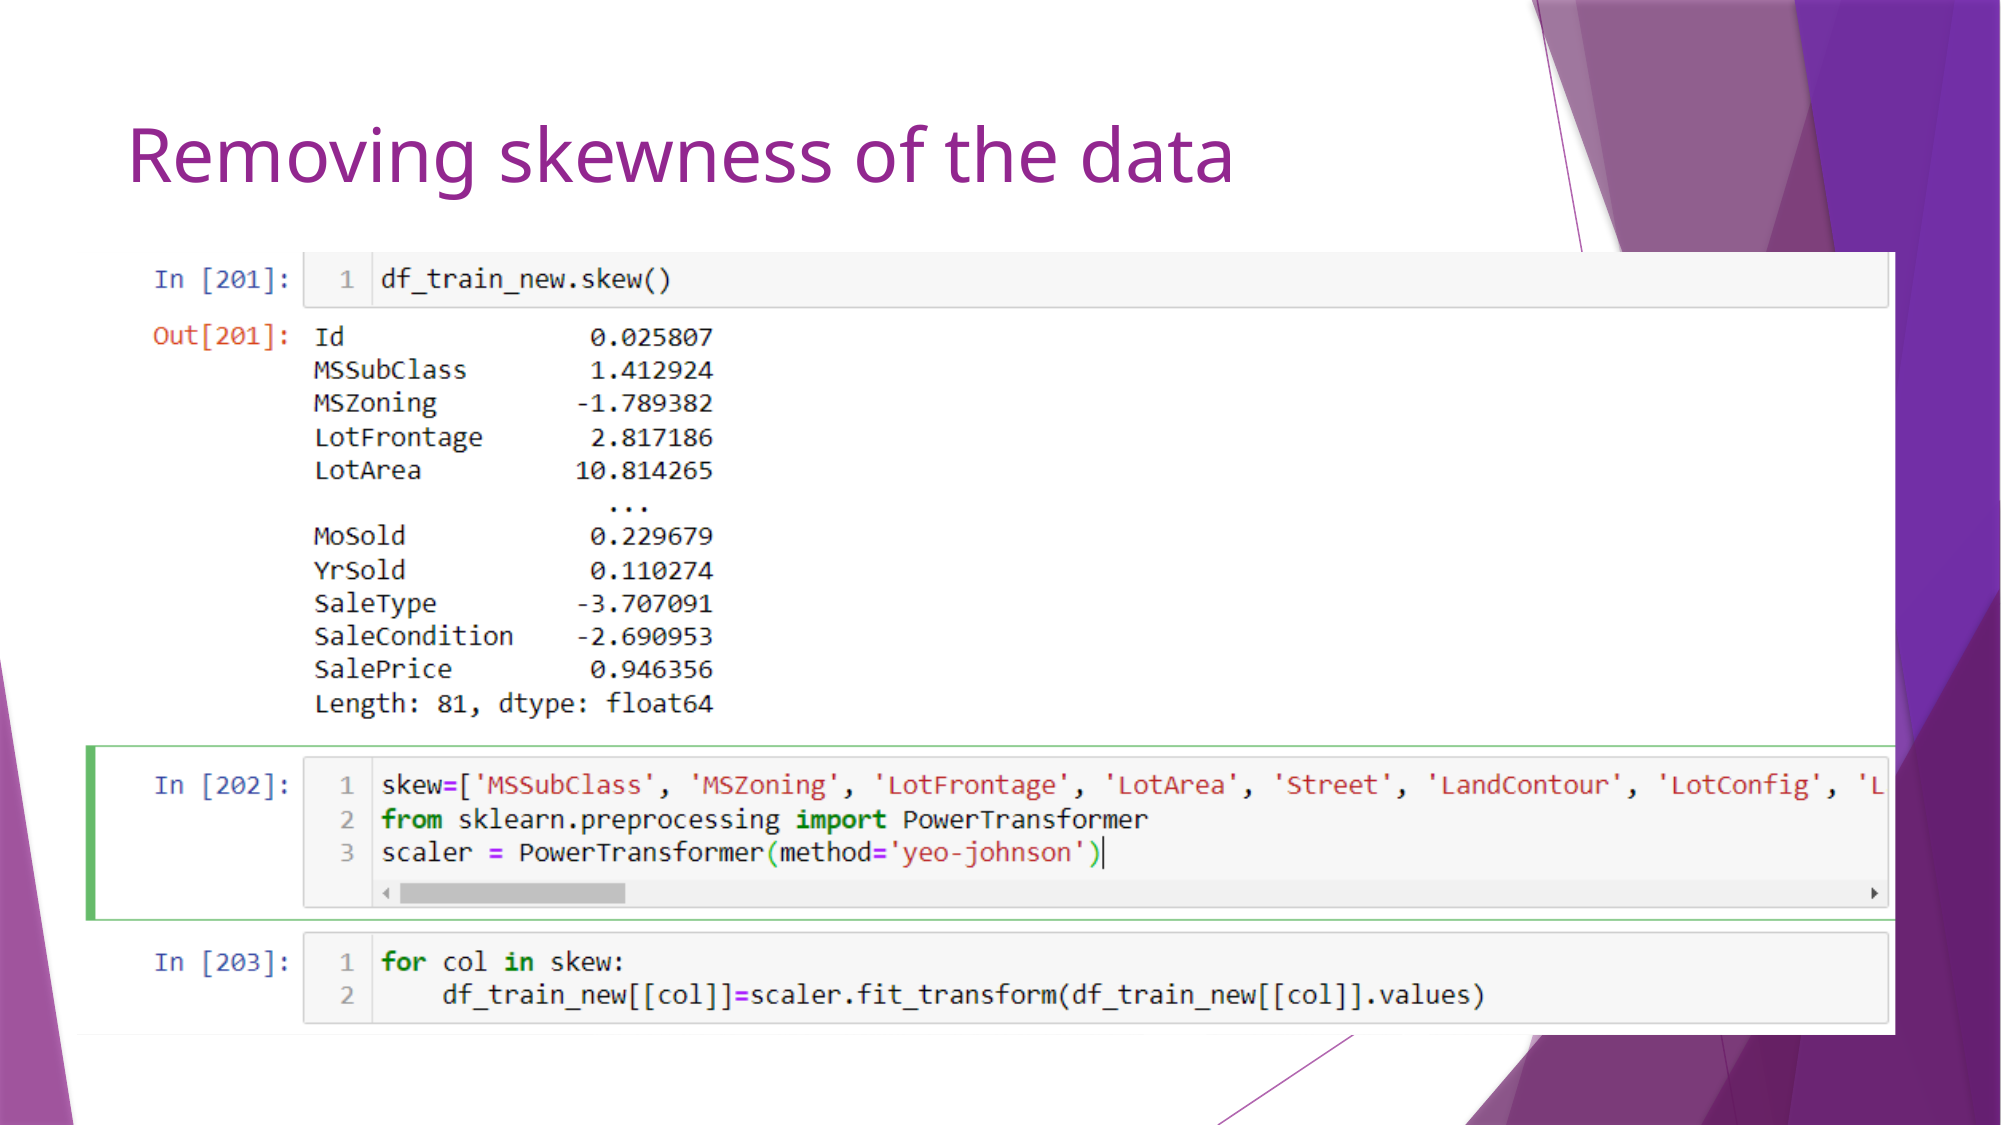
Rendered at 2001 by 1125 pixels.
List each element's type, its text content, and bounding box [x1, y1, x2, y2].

picture [76, 251, 1896, 1035]
title Removing skewness of the data [111, 99, 1522, 251]
